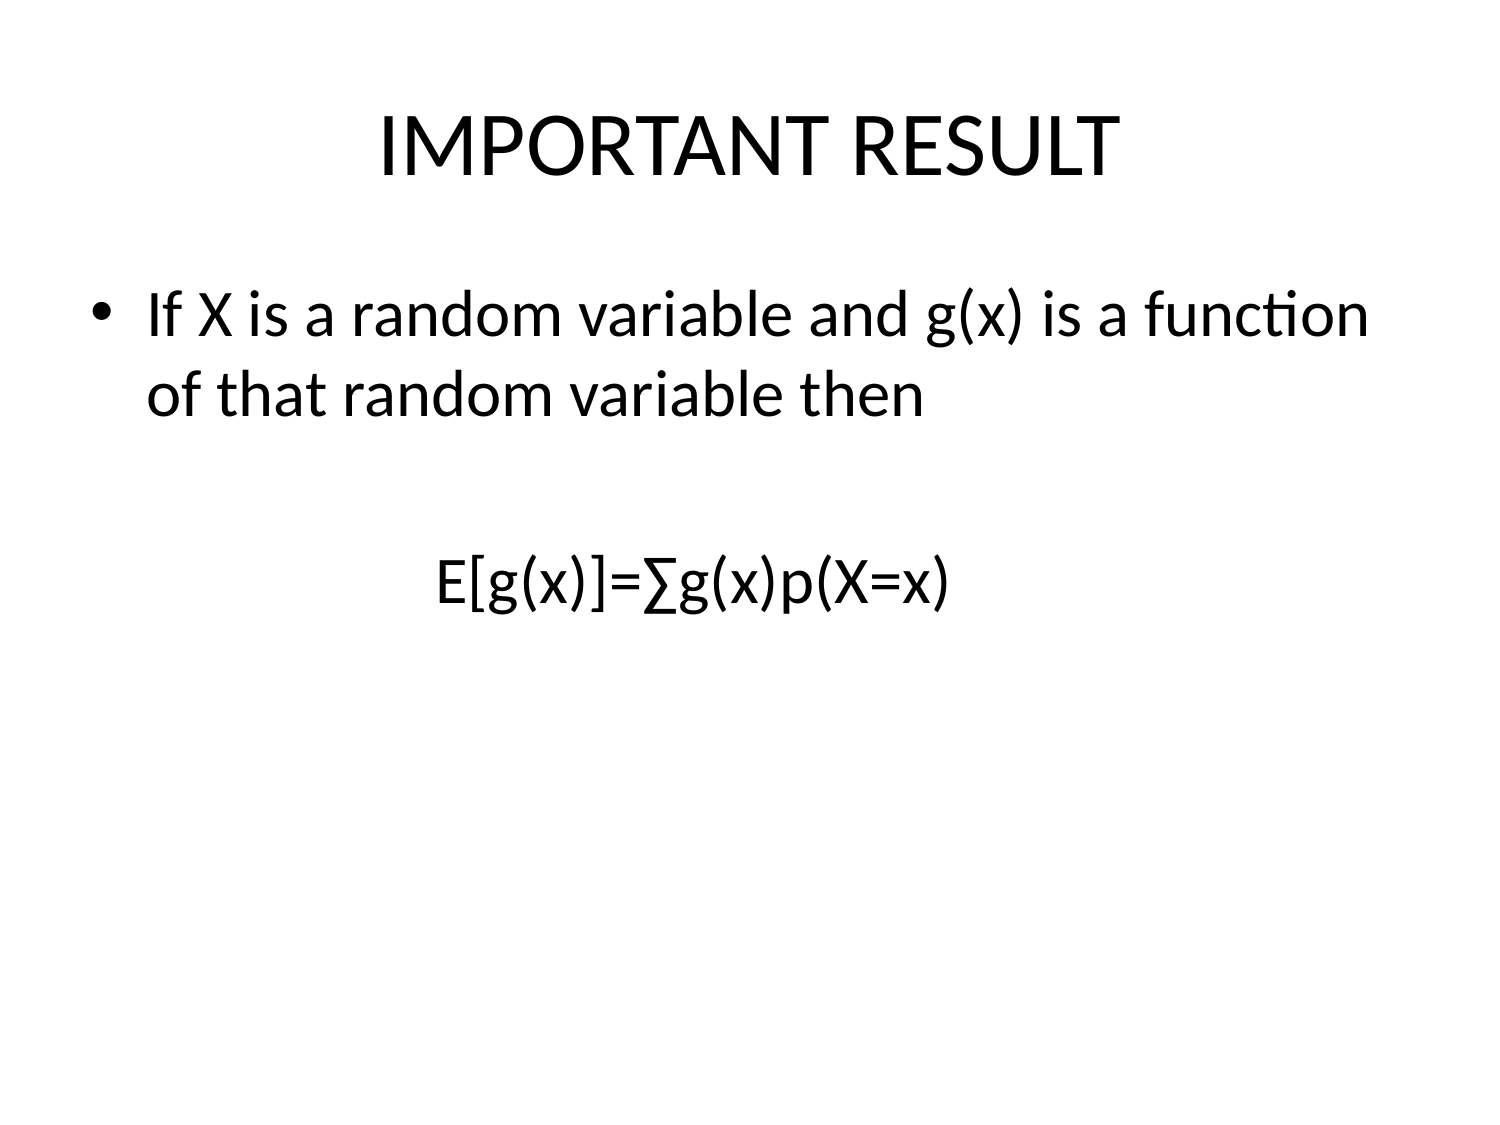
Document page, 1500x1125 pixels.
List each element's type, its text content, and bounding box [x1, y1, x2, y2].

list If X is a random variable and g(x) is a function of that random variable then E[g(x)]=∑g(x)p(X=x) [75, 262, 1425, 1005]
title IMPORTANT RESULT [75, 45, 1425, 233]
